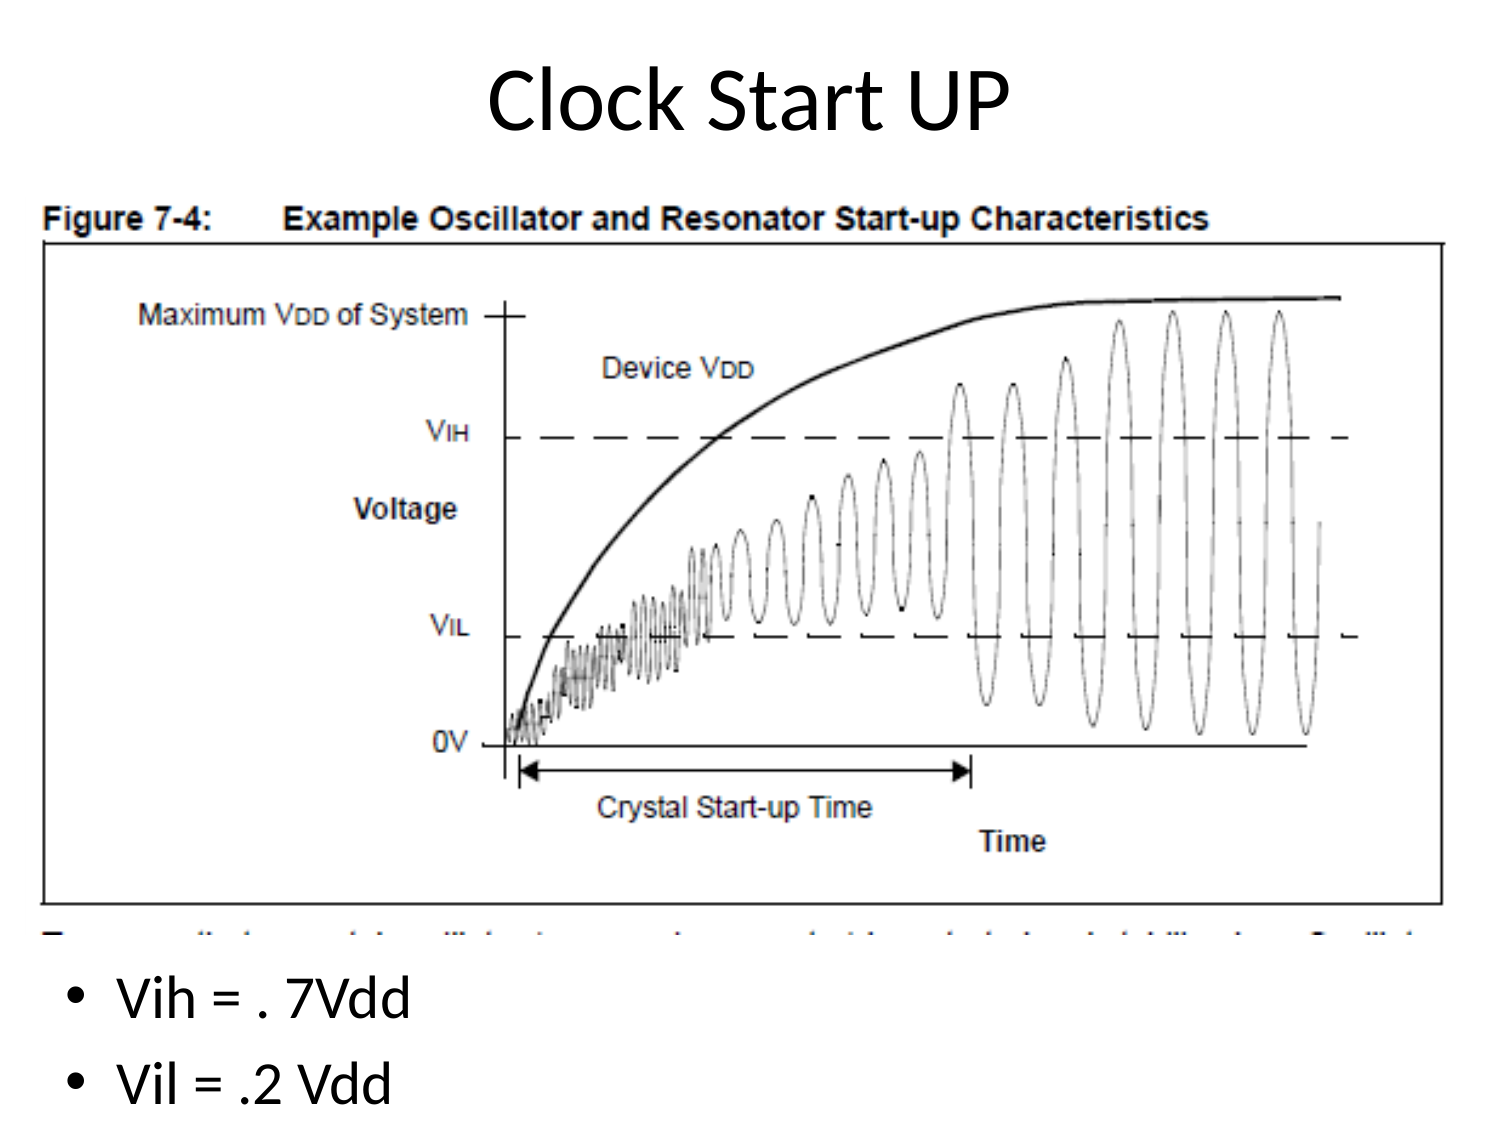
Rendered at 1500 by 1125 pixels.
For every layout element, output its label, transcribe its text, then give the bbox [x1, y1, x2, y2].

list Vih = . 7Vdd Vil = .2 Vdd [50, 950, 1400, 1125]
picture [24, 196, 1463, 935]
title Clock Start UP [75, 0, 1425, 188]
